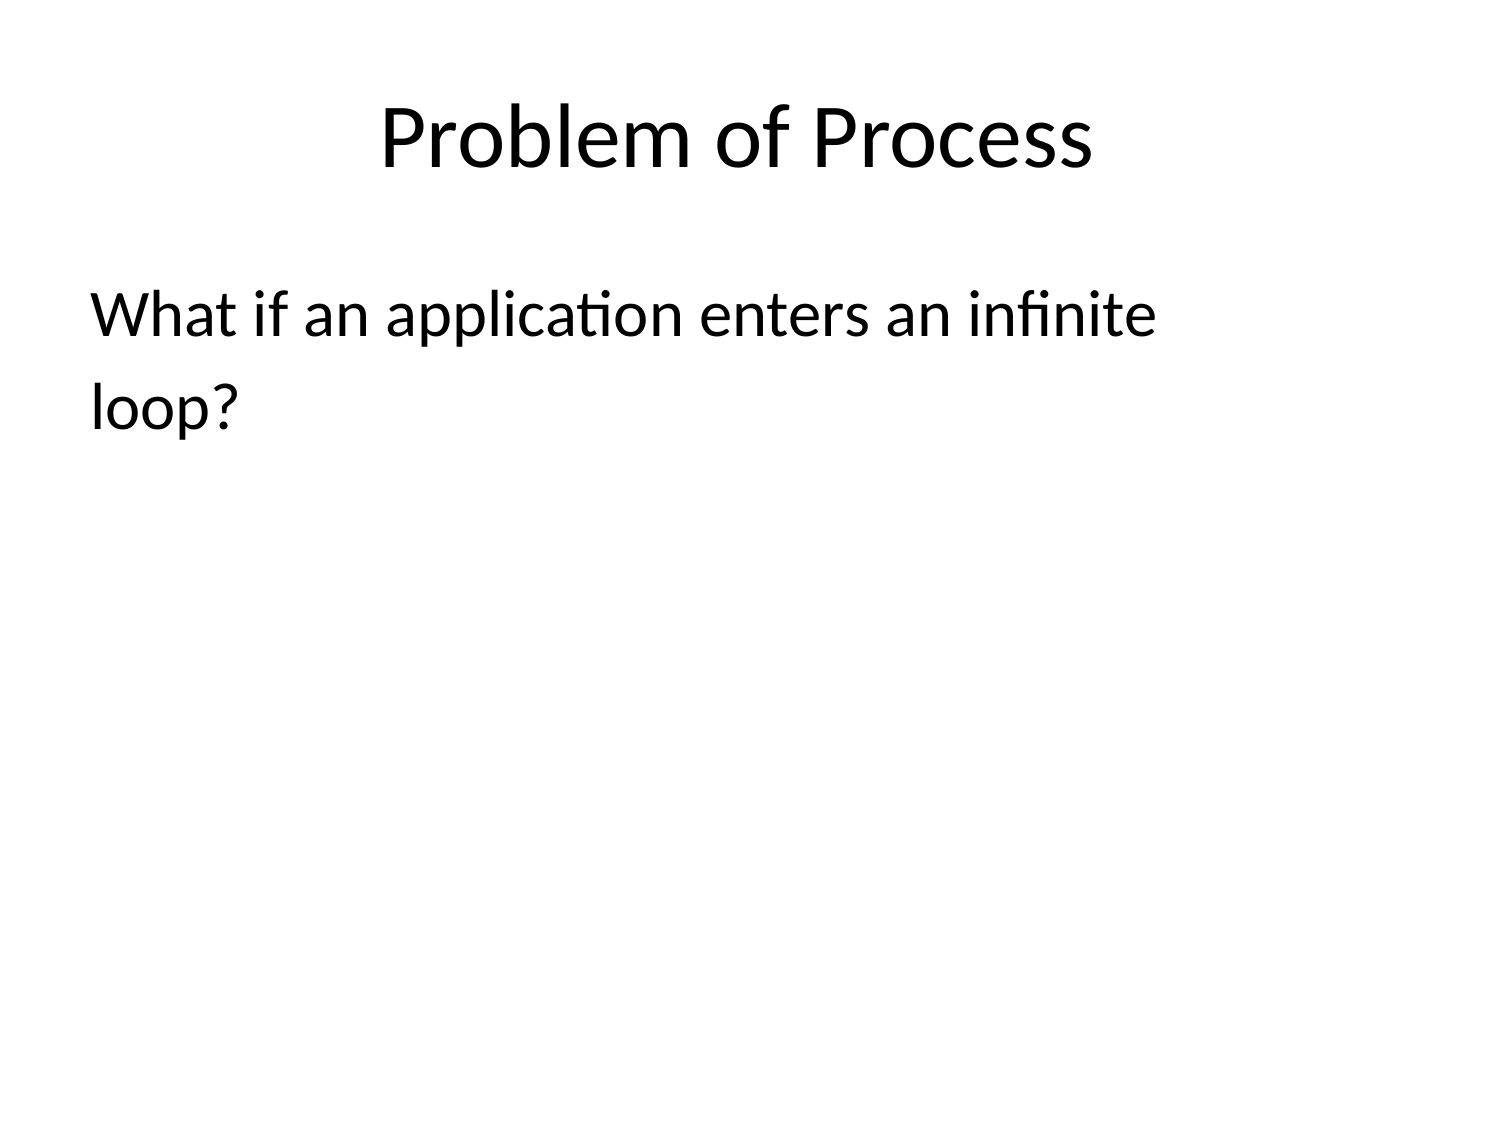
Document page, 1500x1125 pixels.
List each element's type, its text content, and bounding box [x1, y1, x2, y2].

list What if an application enters an infinite loop? [75, 262, 1425, 1005]
title Problem of Process [62, 37, 1413, 225]
